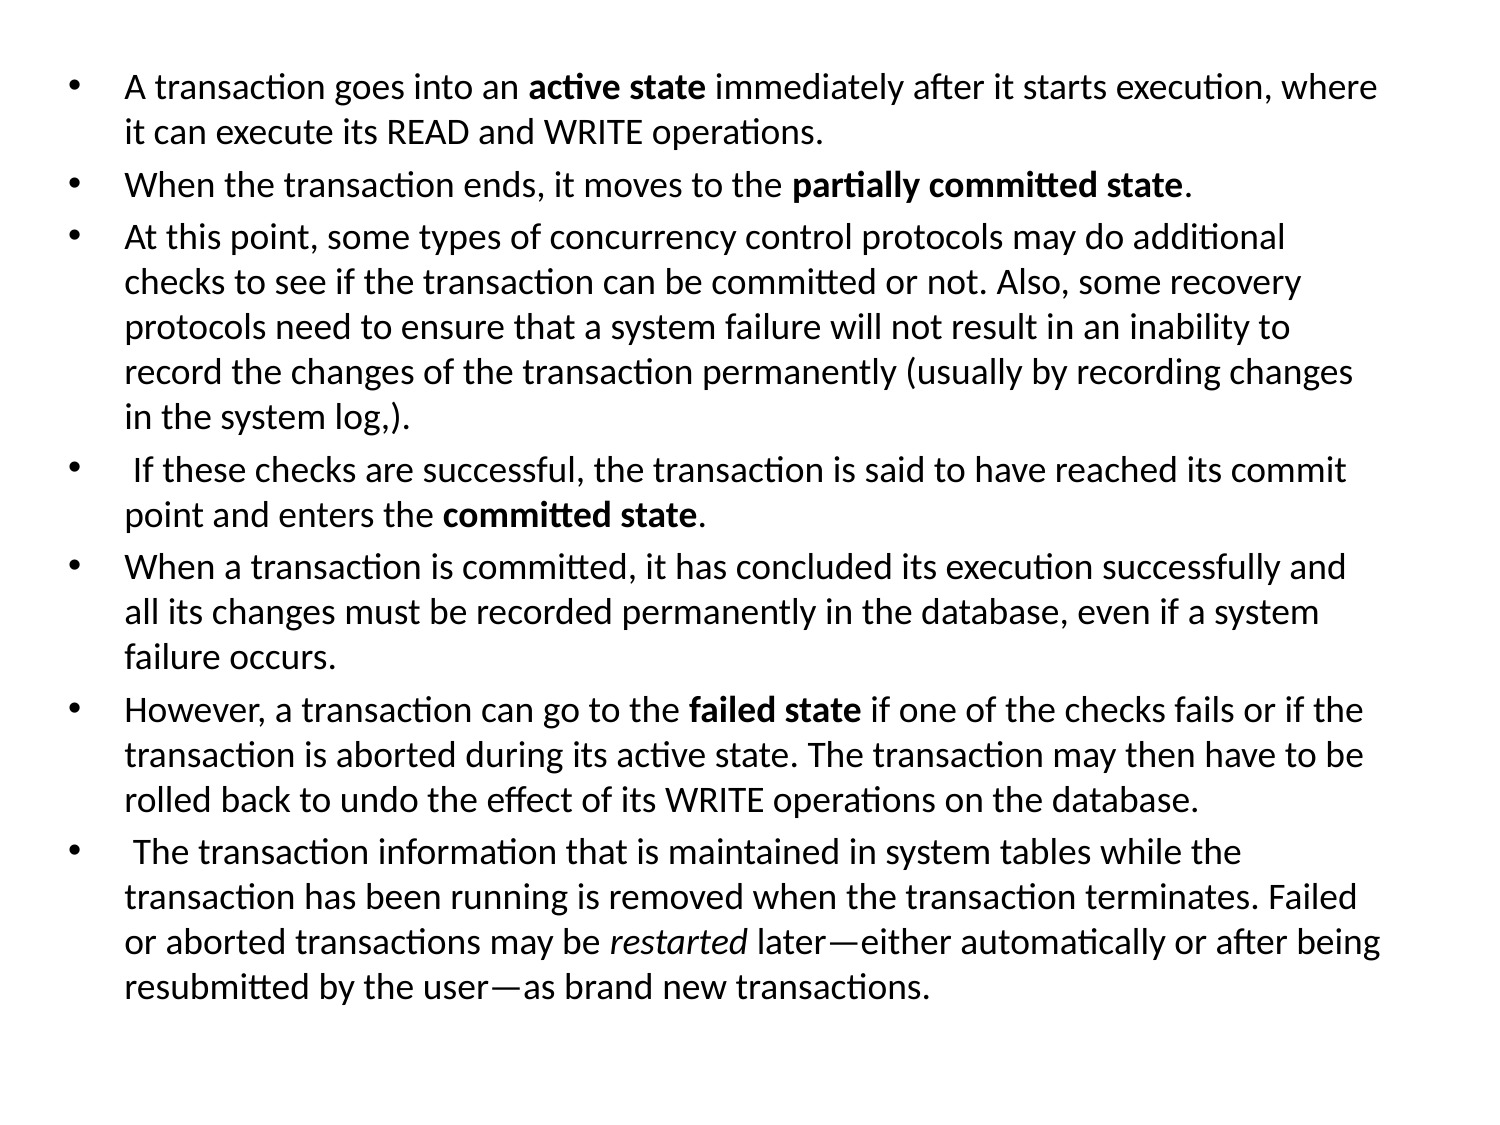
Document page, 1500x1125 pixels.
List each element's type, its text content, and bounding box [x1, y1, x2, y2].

list A transaction goes into an active state immediately after it starts execution, where it can execute its READ and WRITE operations. When the transaction ends, it moves to the partially committed state. At this point, some types of concurrency control protocols may do additional checks to see if the transaction can be committed or not. Also, some recovery protocols need to ensure that a system failure will not result in an inability to record the changes of the transaction permanently (usually by recording changes in the system log,). If these checks are successful, the transaction is said to have reached its commit point and enters the committed state. When a transaction is committed, it has concluded its execution successfully and all its changes must be recorded permanently in the database, even if a system failure occurs. However, a transaction can go to the failed state if one of the checks fails or if the transaction is aborted during its active state. The transaction may then have to be rolled back to undo the effect of its WRITE operations on the database. The transaction information that is maintained in system tables while the transaction has been running is removed when the transaction terminates. Failed or aborted transactions may be restarted later—either automatically or after being resubmitted by the user—as brand new transactions. [53, 54, 1404, 797]
